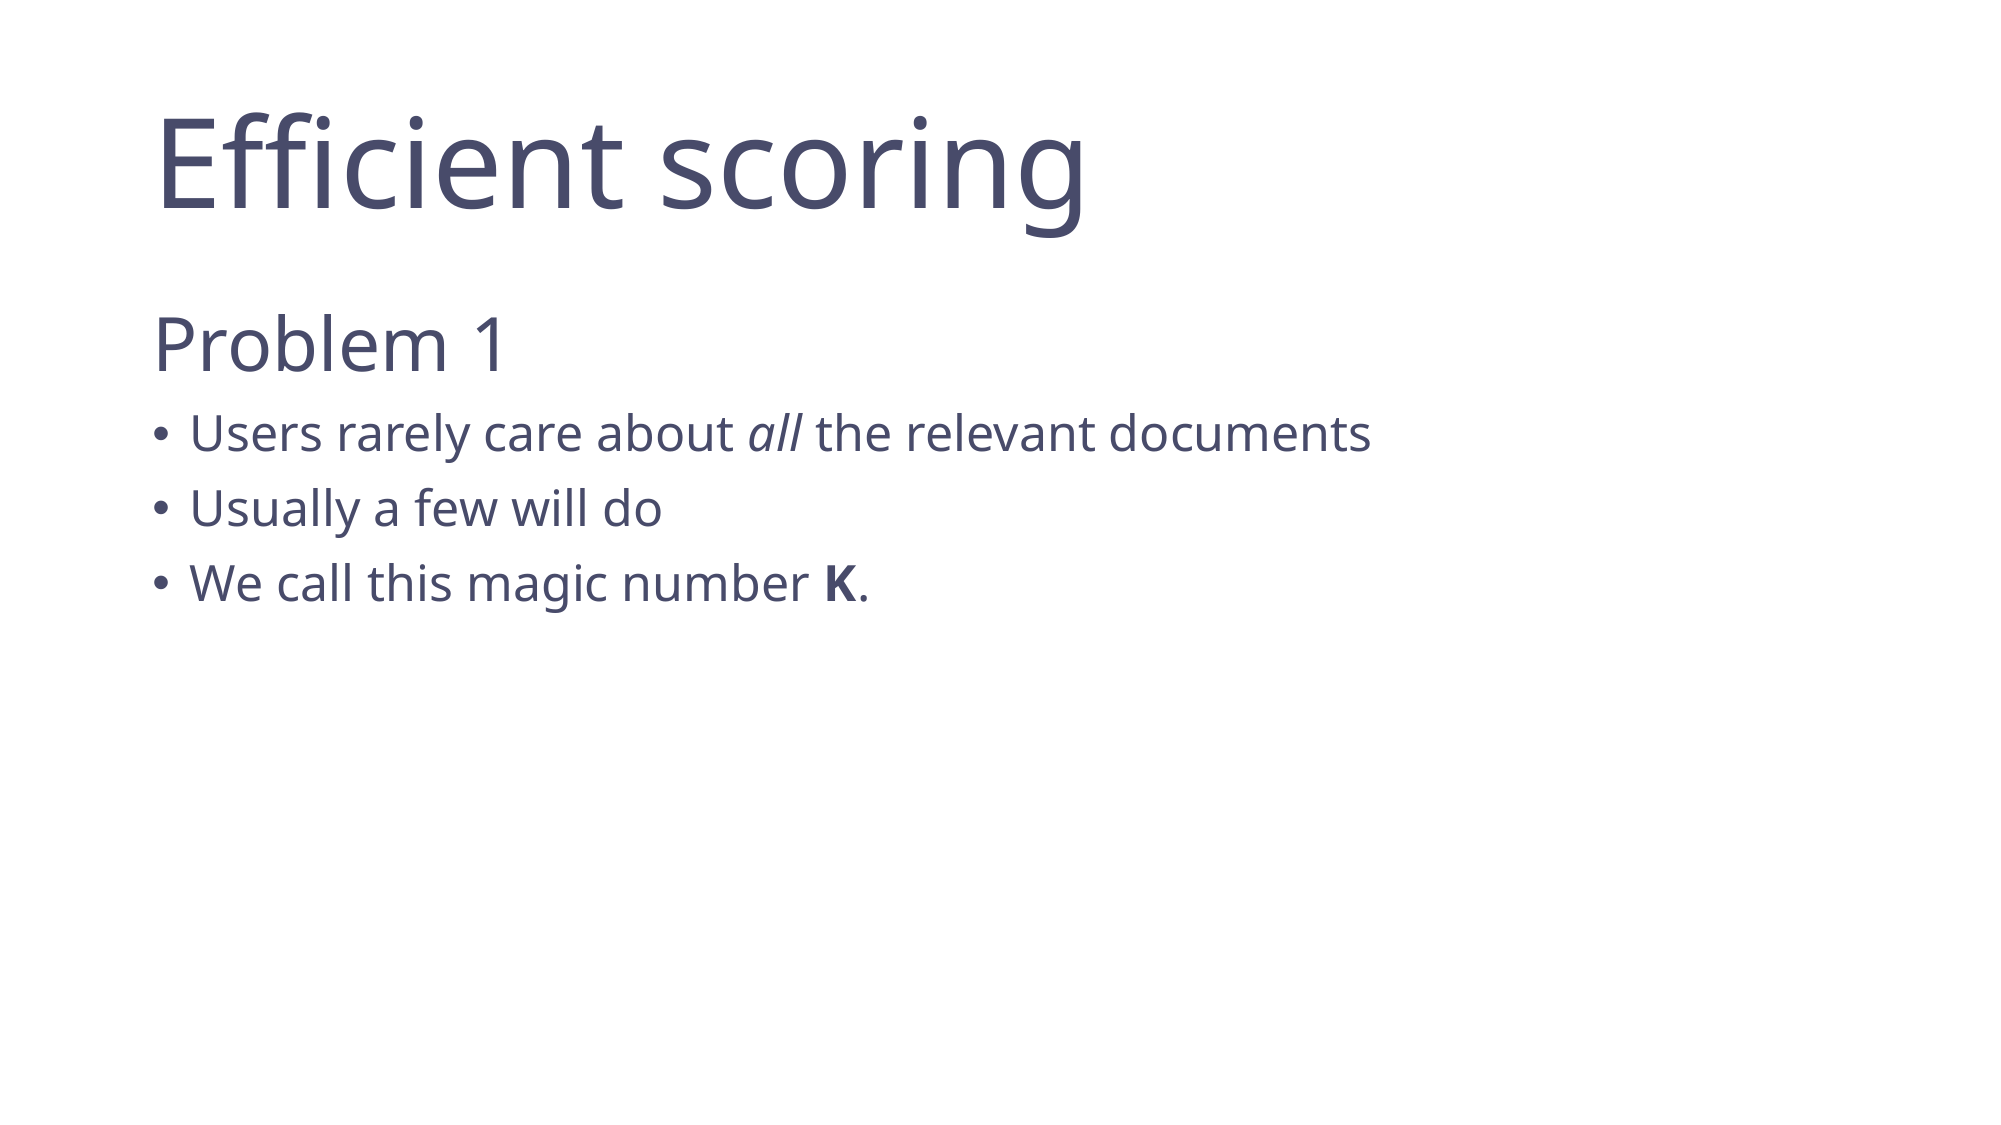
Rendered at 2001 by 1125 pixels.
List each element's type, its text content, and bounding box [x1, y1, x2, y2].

title Efficient scoring [137, 59, 1863, 278]
list Problem 1 Users rarely care about all the relevant documents Usually a few will do We call this magic number K. [137, 299, 1863, 1095]
